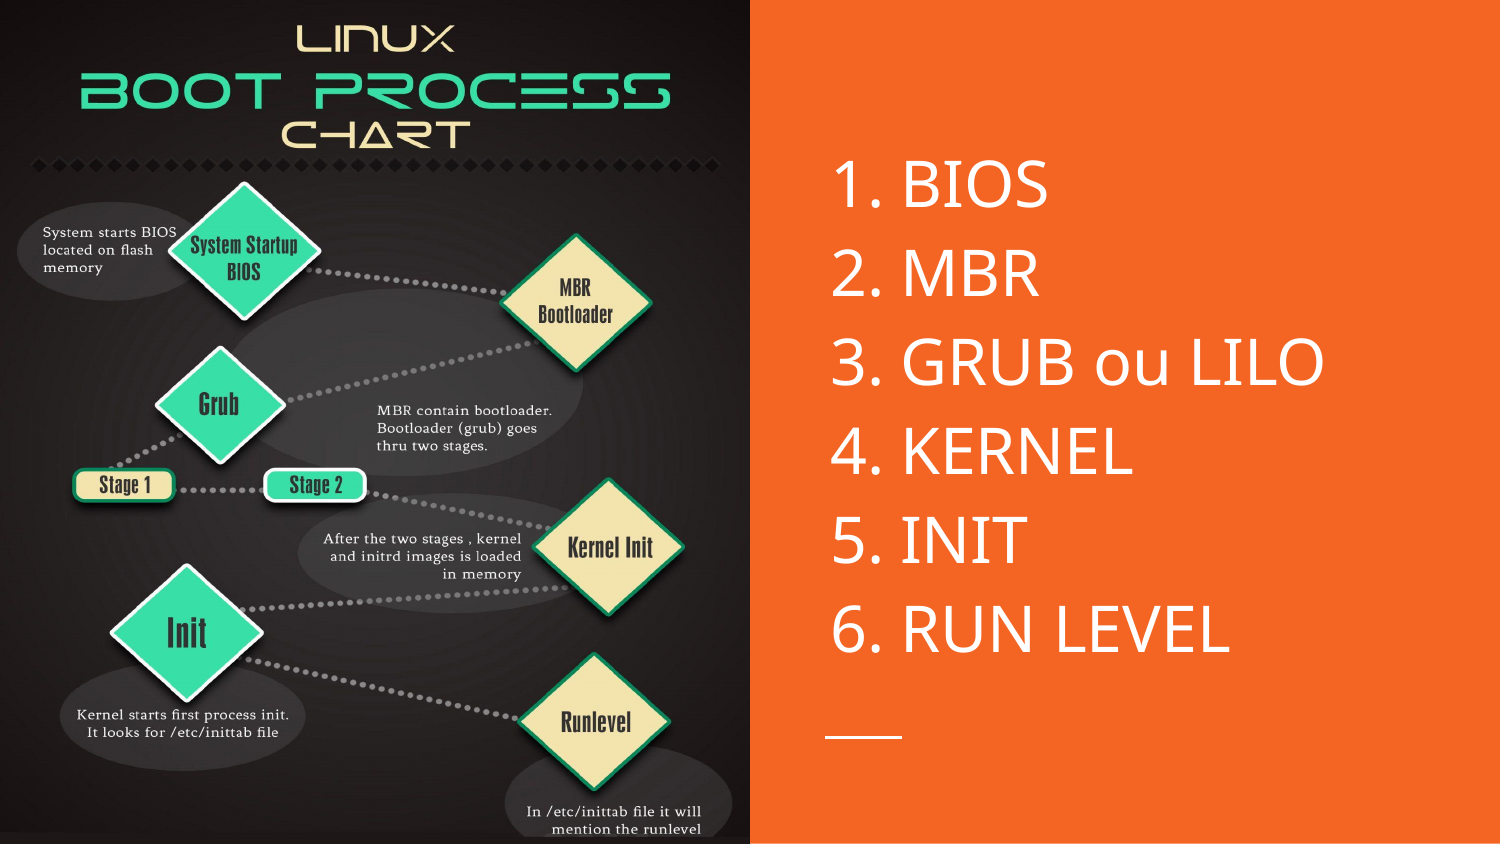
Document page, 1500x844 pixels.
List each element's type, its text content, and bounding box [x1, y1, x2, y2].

list BIOS MBR GRUB ou LILO KERNEL INIT RUN LEVEL [810, 115, 1432, 681]
picture [0, 0, 751, 844]
